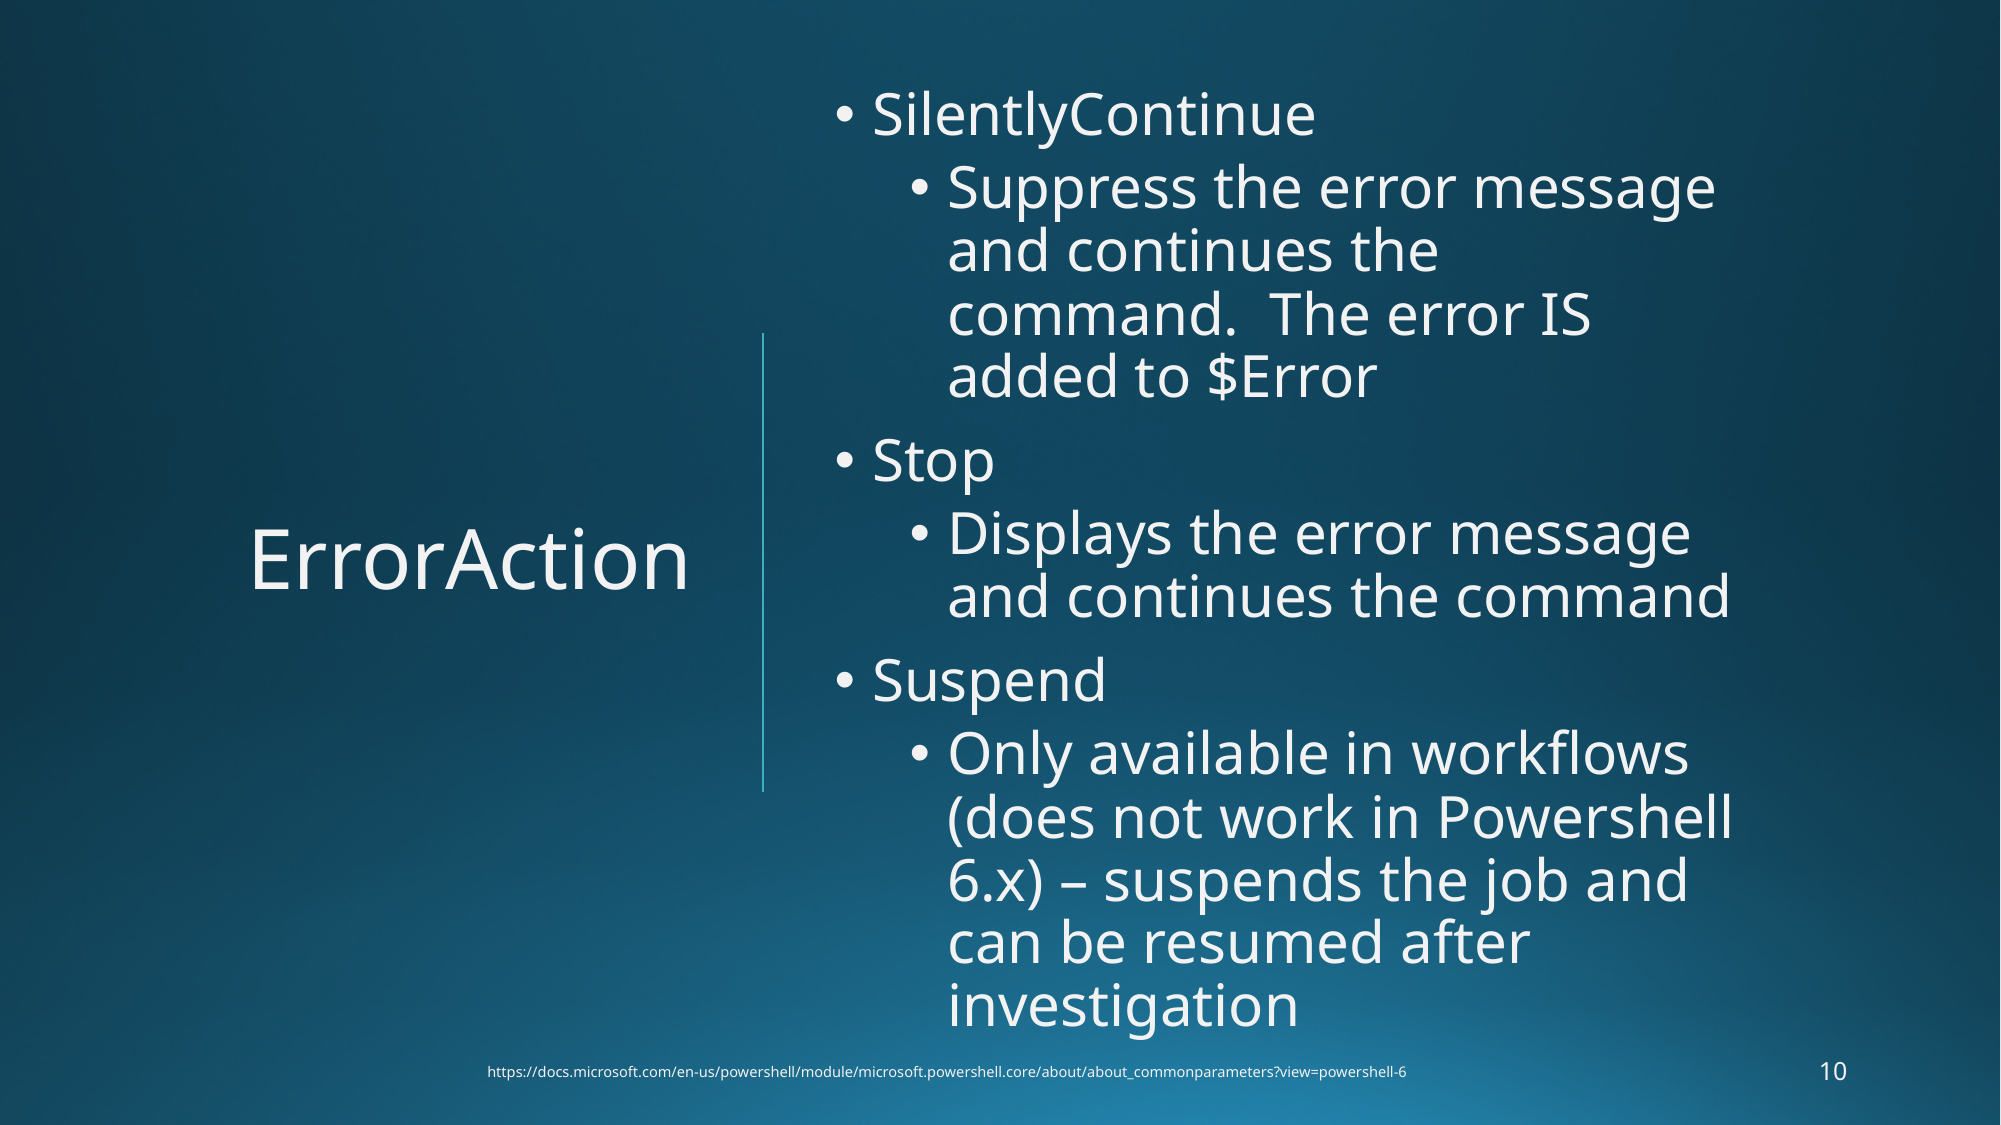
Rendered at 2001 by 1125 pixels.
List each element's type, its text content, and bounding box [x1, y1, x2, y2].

picture [0, 0, 2001, 1125]
slide_number 10 [1412, 1042, 1863, 1103]
footer https://docs.microsoft.com/en-us/powershell/module/microsoft.powershell.core/about/about_commonparameters?view=powershell-6 [137, 1042, 1412, 1103]
list SilentlyContinue Suppress the error message and continues the command. The error IS added to $Error Stop Displays the error message and continues the command Suspend Only available in workflows (does not work in Powershell 6.x) – suspends the job and can be resumed after investigation [819, 183, 1757, 942]
title ErrorAction [137, 183, 708, 942]
